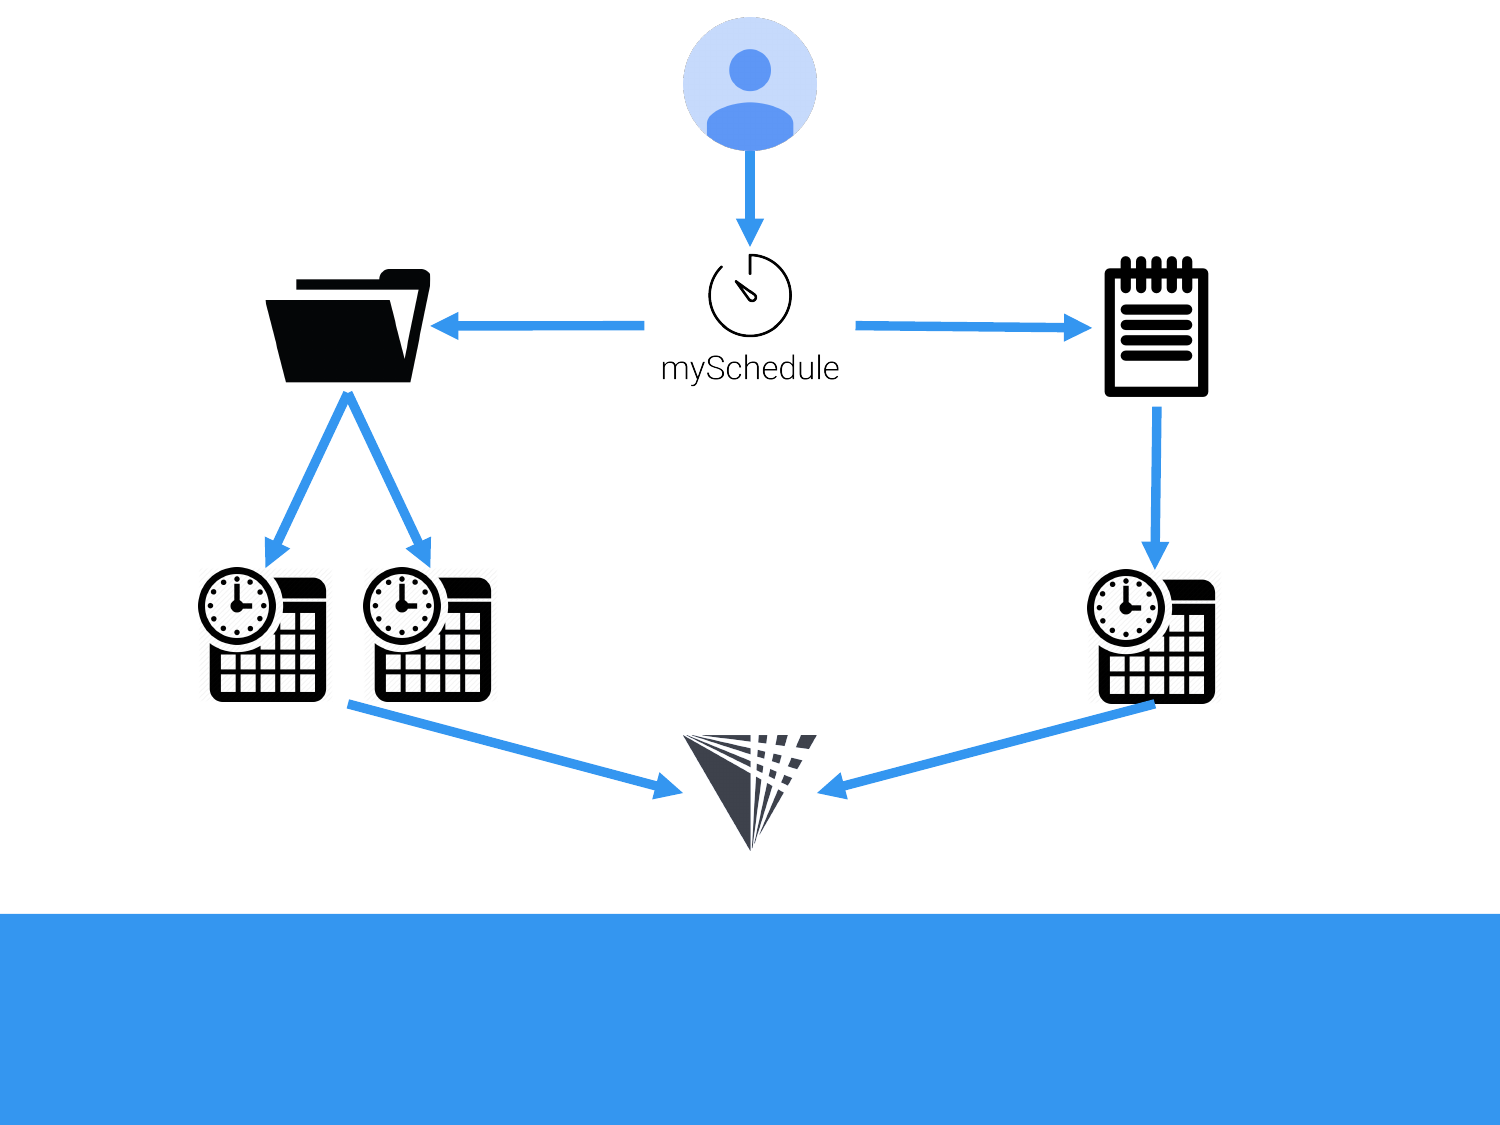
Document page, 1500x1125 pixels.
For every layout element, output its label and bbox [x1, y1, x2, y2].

picture [1087, 569, 1223, 705]
text_box [816, 703, 1156, 794]
text_box [265, 392, 347, 569]
picture [1091, 248, 1222, 407]
text_box [1154, 406, 1158, 571]
picture [363, 567, 498, 703]
text_box [0, 913, 1500, 1125]
text_box [347, 392, 431, 569]
picture [682, 735, 818, 851]
text_box [347, 703, 684, 794]
text_box [855, 325, 1093, 329]
picture [682, 16, 818, 152]
picture [198, 567, 333, 703]
picture [265, 258, 431, 392]
picture [644, 246, 856, 405]
